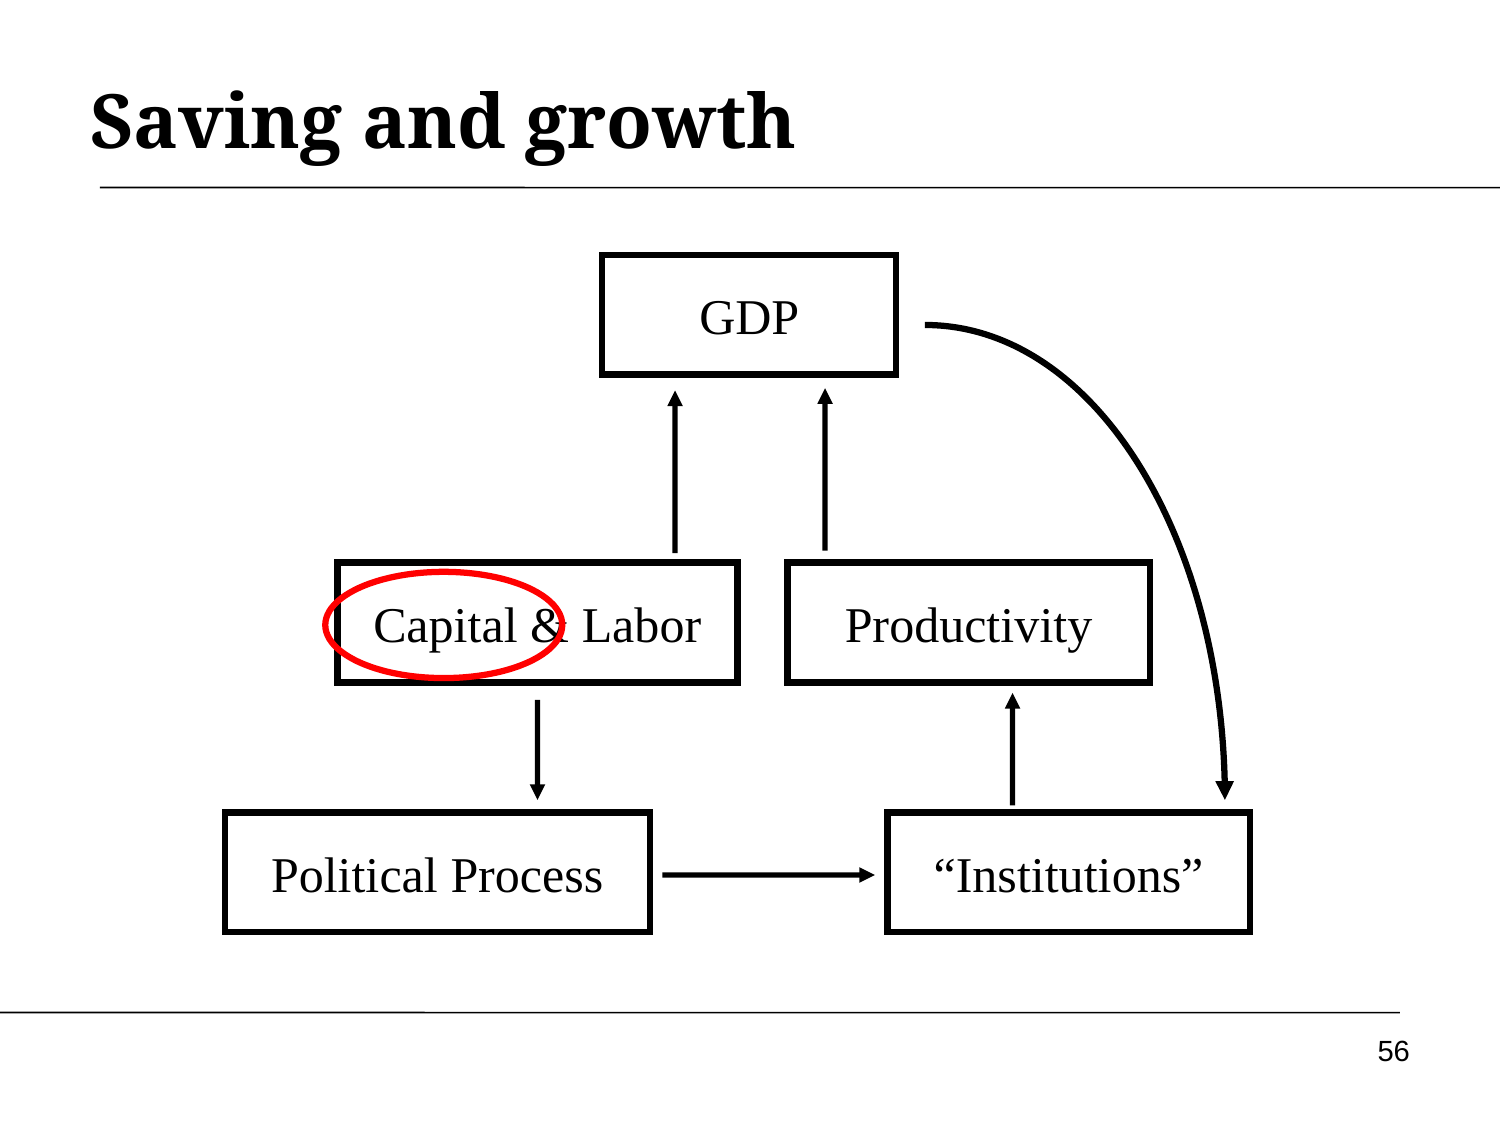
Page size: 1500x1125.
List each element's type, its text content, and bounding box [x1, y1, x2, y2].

text_box [668, 390, 682, 554]
text_box “Institutions” [887, 812, 1250, 933]
text_box Capital & Labor [337, 562, 738, 683]
text_box Political Process [225, 812, 650, 933]
text_box [924, 324, 1232, 800]
text_box [325, 571, 563, 679]
text_box Productivity [787, 562, 924, 683]
title Saving and growth [74, 49, 1426, 188]
text_box [662, 868, 875, 882]
slide_number 56 [1074, 1024, 1426, 1103]
text_box [818, 388, 832, 551]
text_box GDP [602, 254, 896, 375]
text_box [531, 699, 544, 800]
text_box [537, 492, 674, 588]
